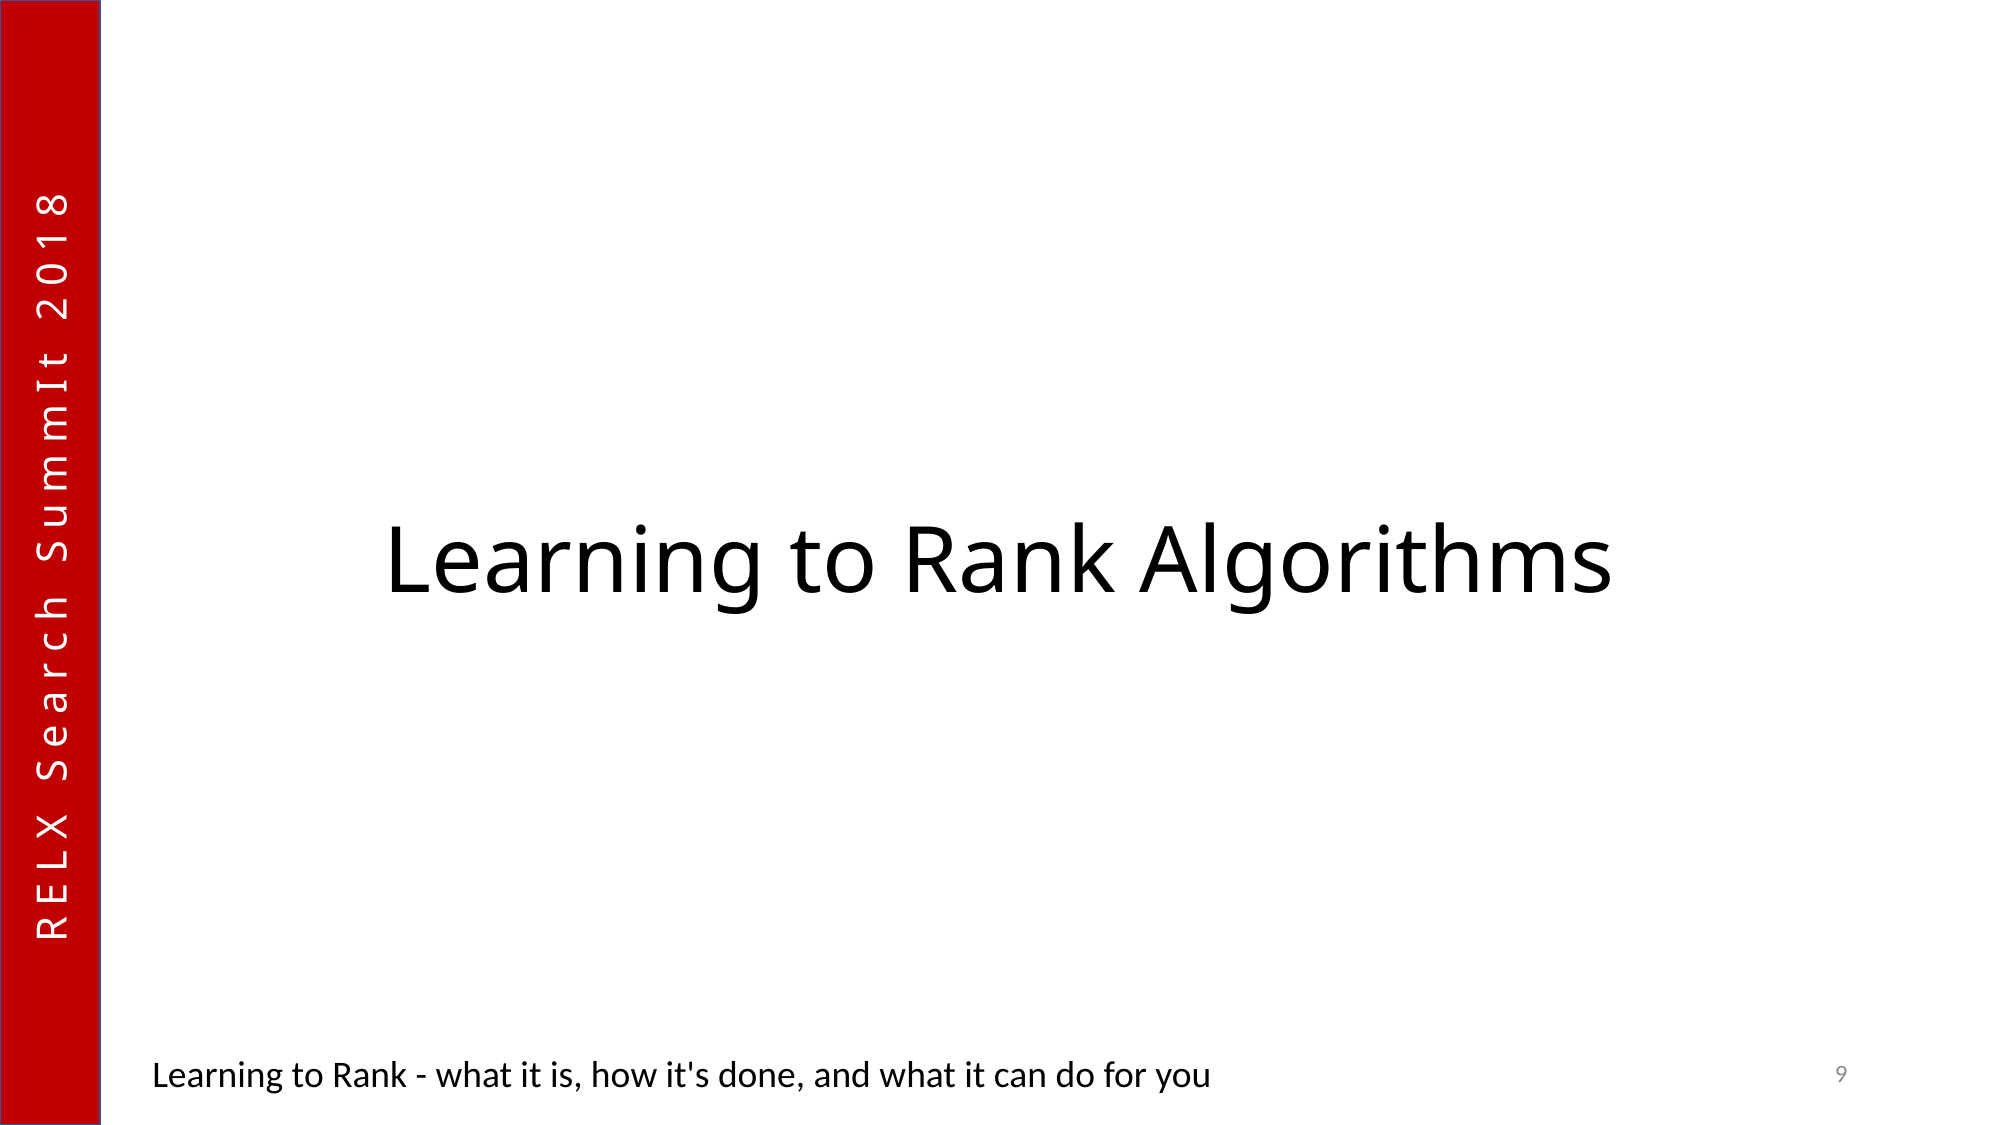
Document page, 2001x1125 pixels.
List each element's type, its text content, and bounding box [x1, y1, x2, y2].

slide_number 9 [1412, 1042, 1863, 1103]
title Learning to Rank Algorithms [137, 453, 1863, 672]
footer Learning to Rank - what it is, how it's done, and what it can do for you [137, 1042, 1245, 1103]
